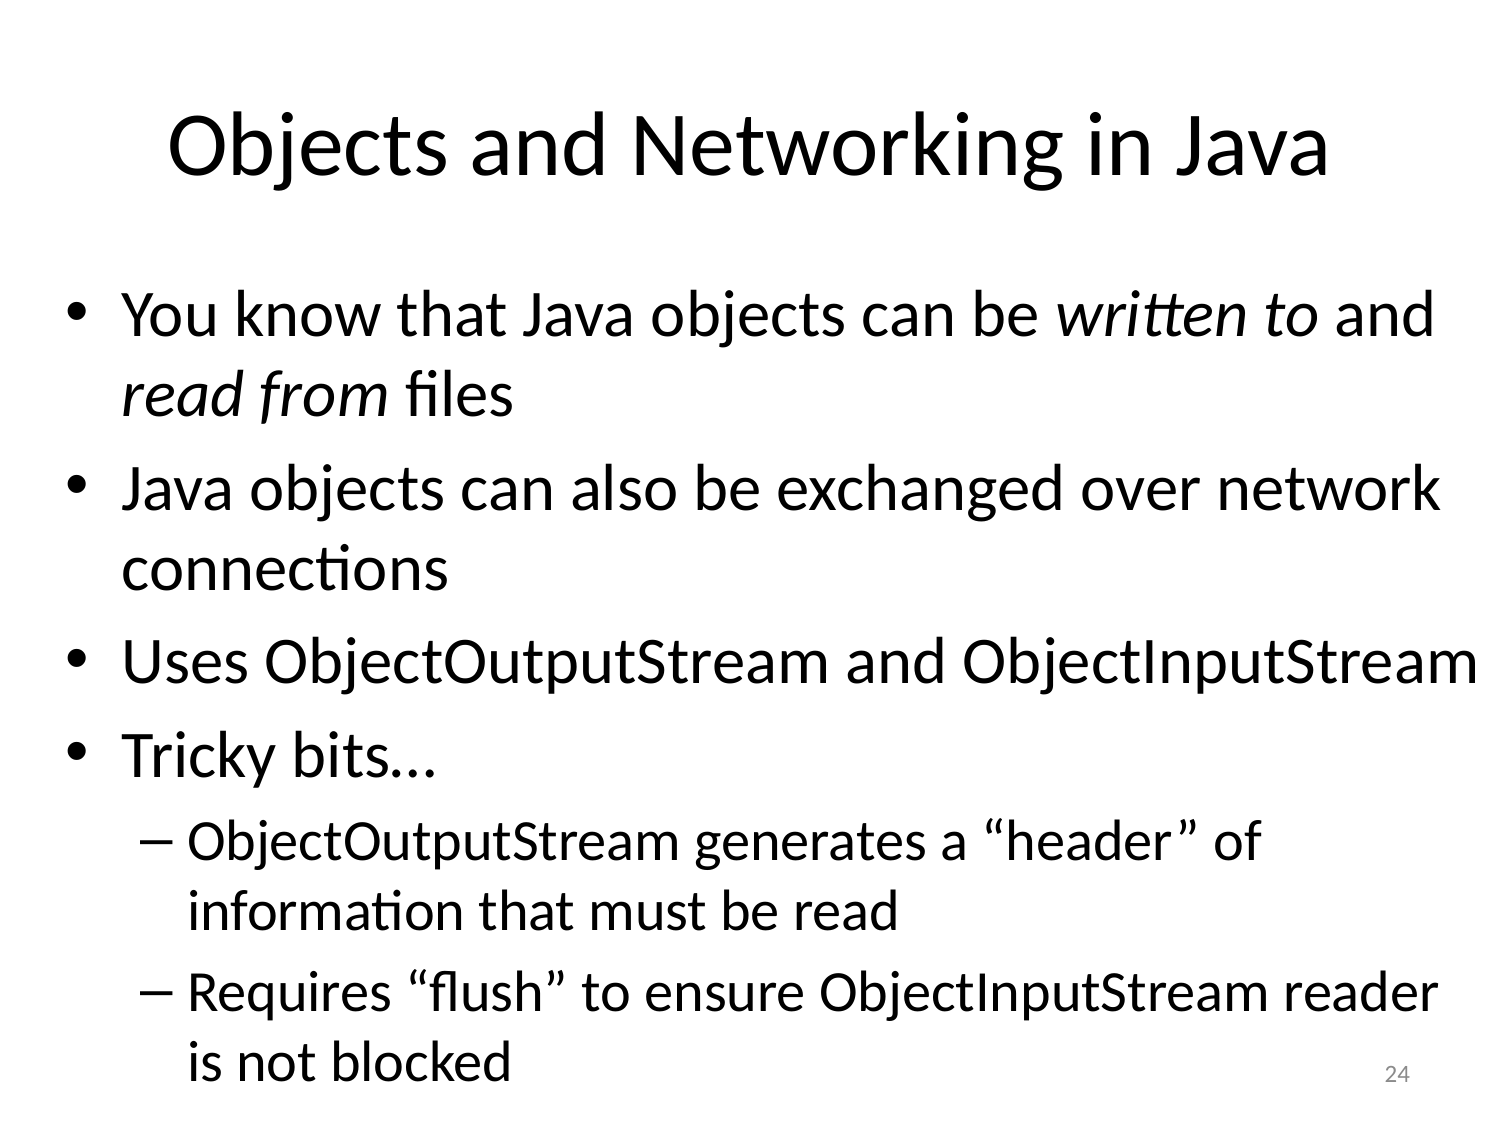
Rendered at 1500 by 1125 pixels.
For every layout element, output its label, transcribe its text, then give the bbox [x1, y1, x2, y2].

slide_number 24 [1074, 1042, 1425, 1103]
title Objects and Networking in Java [75, 45, 1425, 233]
list You know that Java objects can be written to and read from files Java objects can also be exchanged over network connections Uses ObjectOutputStream and ObjectInputStream Tricky bits… ObjectOutputStream generates a “header” of information that must be read Requires “flush” to ensure ObjectInputStream reader is not blocked [50, 262, 1500, 1125]
